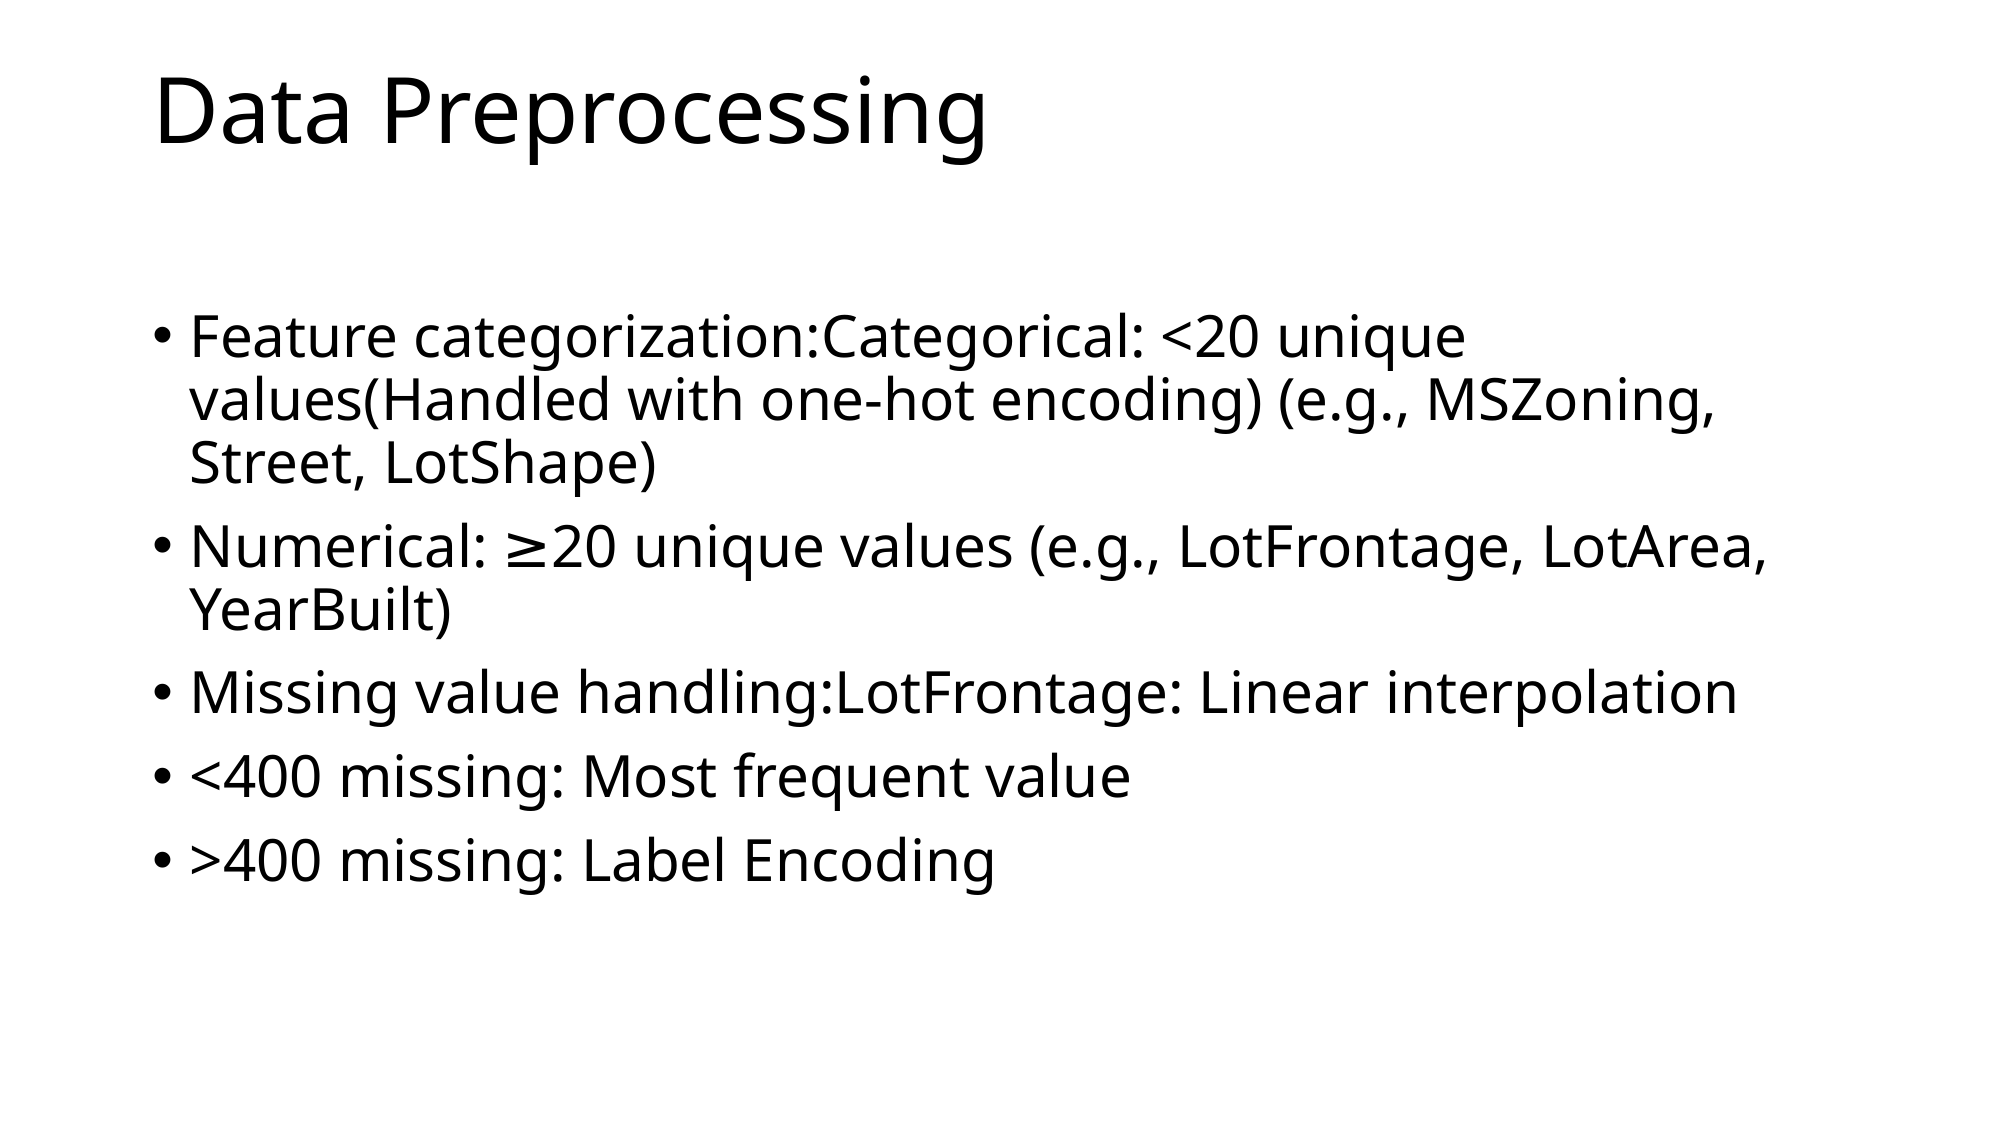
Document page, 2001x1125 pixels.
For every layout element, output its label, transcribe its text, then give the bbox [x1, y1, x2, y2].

title Data Preprocessing [137, 59, 1863, 278]
list Feature categorization:Categorical: <20 unique values(Handled with one-hot encoding) (e.g., MSZoning, Street, LotShape) Numerical: ≥20 unique values (e.g., LotFrontage, LotArea, YearBuilt) Missing value handling:LotFrontage: Linear interpolation <400 missing: Most frequent value >400 missing: Label Encoding [137, 299, 1863, 1014]
